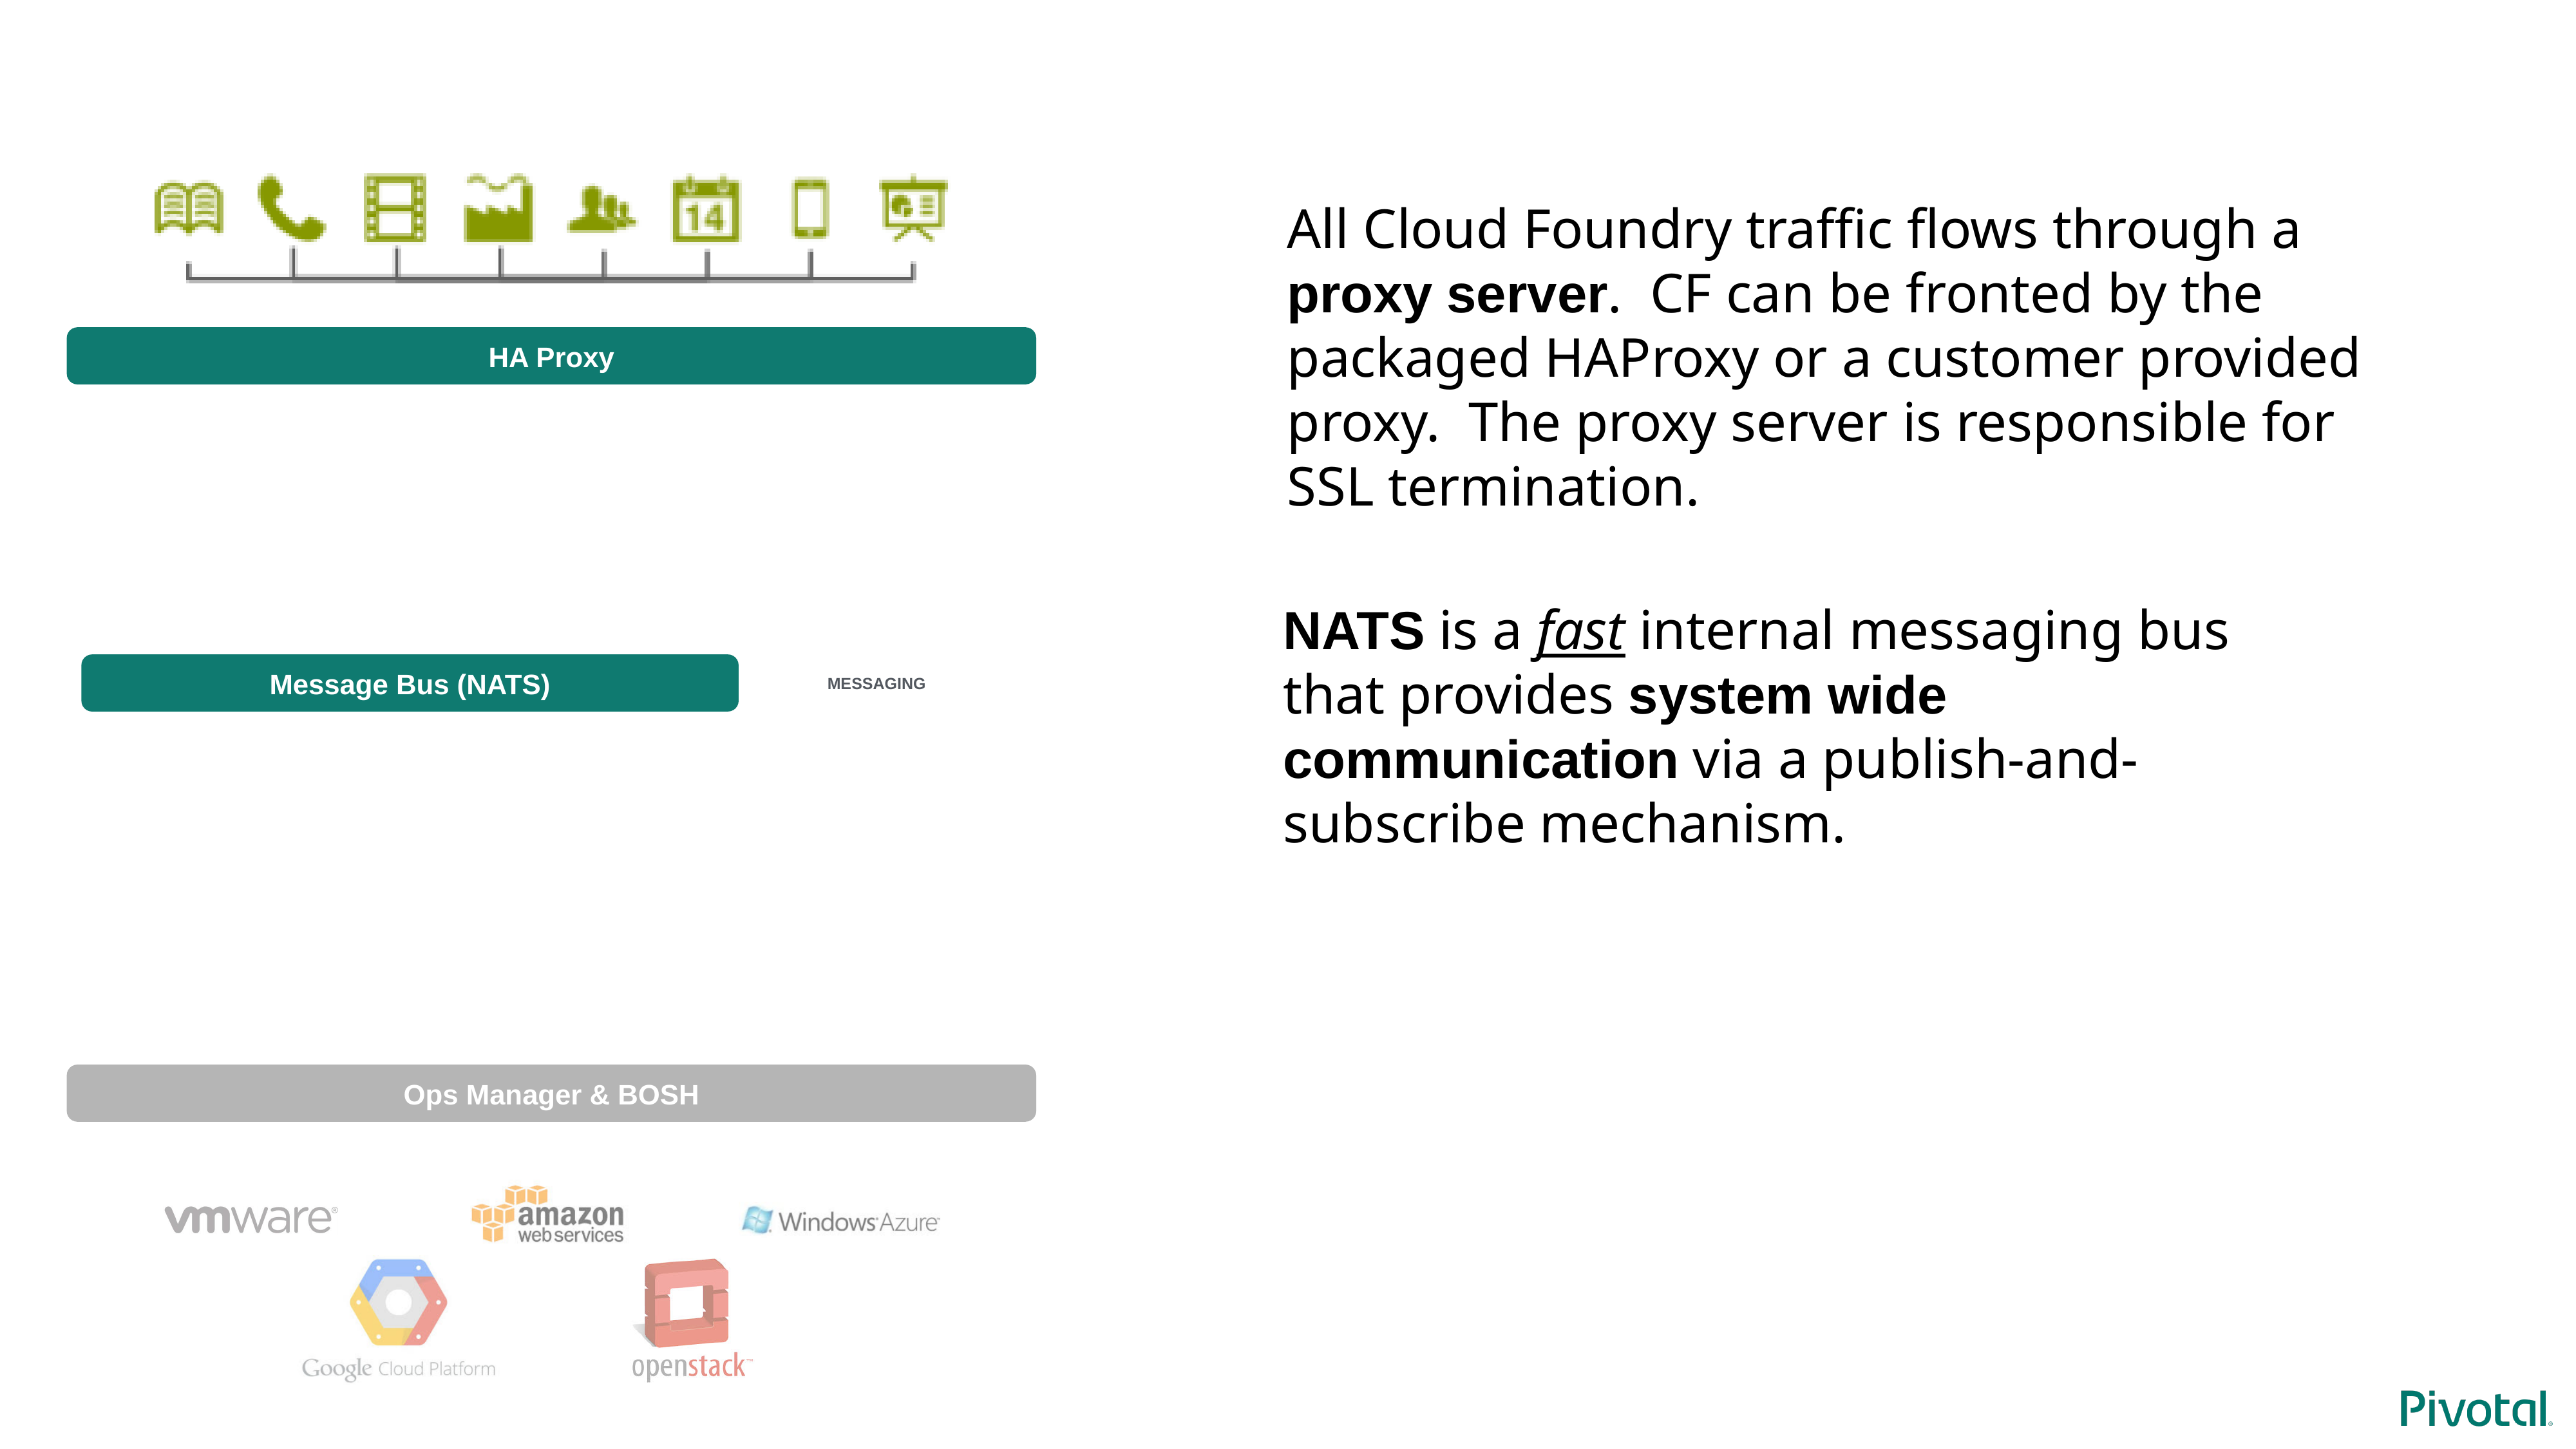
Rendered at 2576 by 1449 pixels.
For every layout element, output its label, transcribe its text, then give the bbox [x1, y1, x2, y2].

text_box All Cloud Foundry traffic flows through a proxy server. CF can be fronted by the packaged HAProxy or a customer provided proxy. The proxy server is responsible for SSL termination. [1282, 189, 2427, 522]
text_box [162, 1142, 940, 1388]
text_box HA Proxy [66, 327, 1037, 384]
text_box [81, 654, 933, 712]
text_box NATS is a fast internal messaging bus that provides system wide communication via a publish-and-subscribe mechanism. [1278, 590, 2300, 859]
text_box Ops Manager & BOSH [66, 1065, 1037, 1122]
picture [149, 167, 954, 284]
picture [2339, 1356, 2576, 1449]
